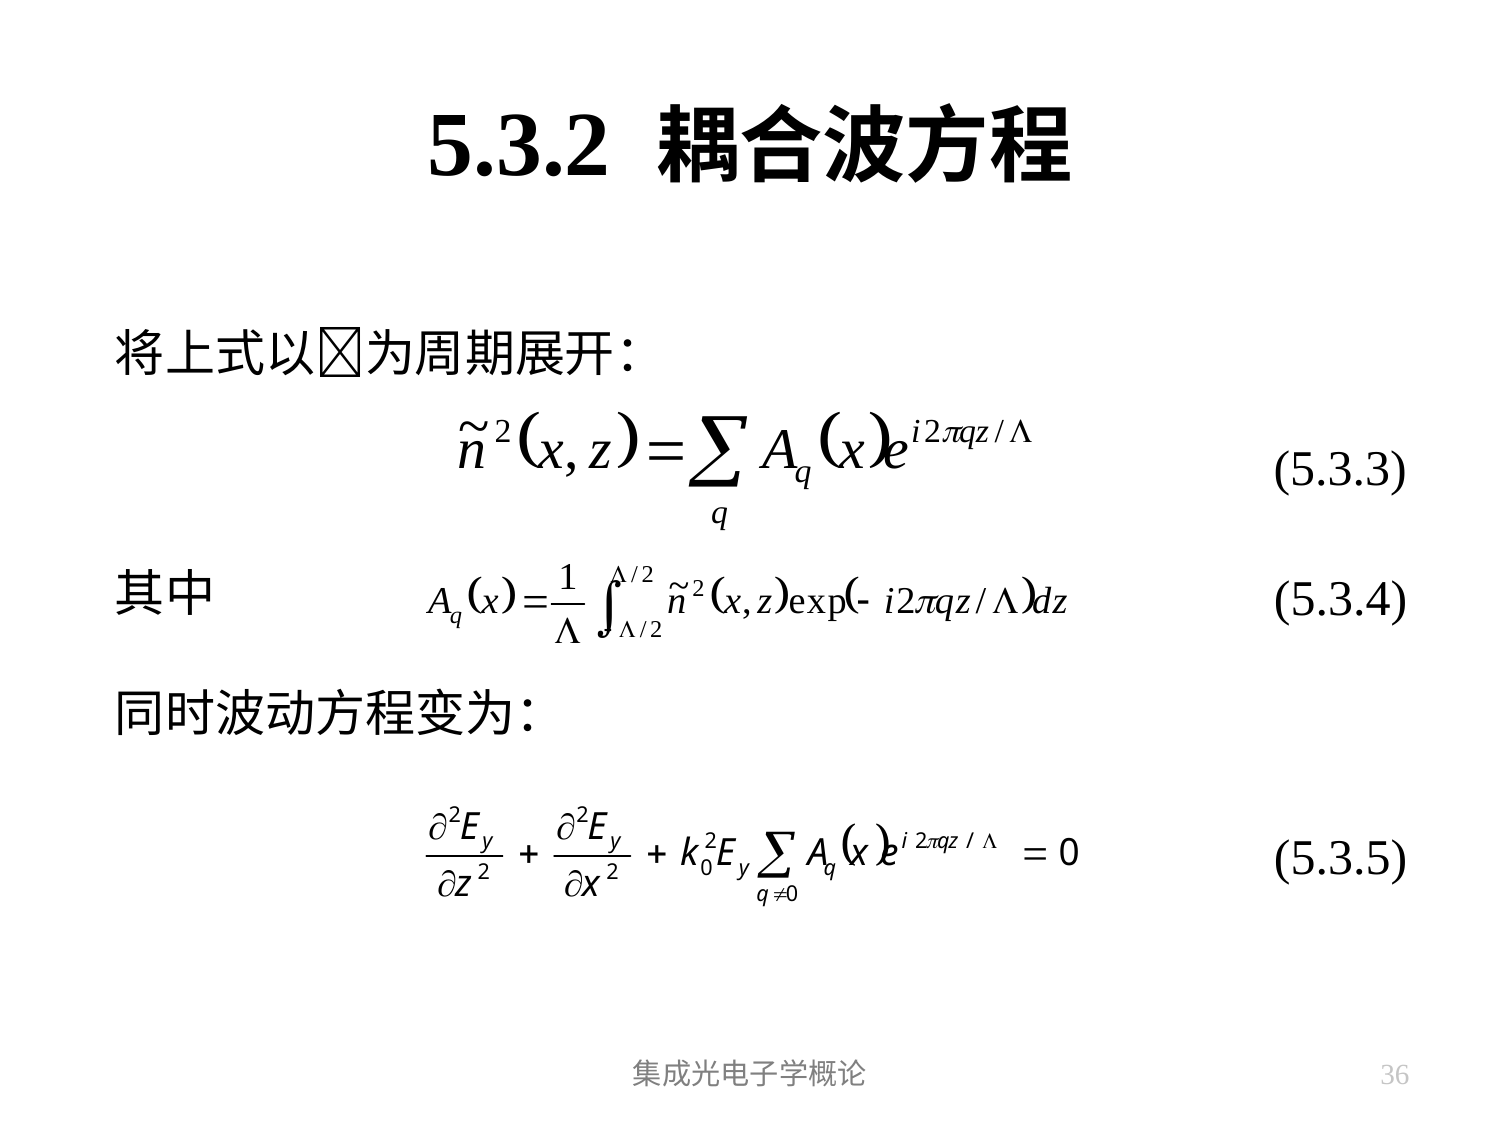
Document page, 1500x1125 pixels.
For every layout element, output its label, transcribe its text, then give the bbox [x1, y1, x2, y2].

text_box (5.3.4) [1259, 557, 1423, 633]
text_box (5.3.3) [1258, 427, 1422, 503]
footer 集成光电子学概论 [512, 1042, 988, 1103]
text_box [418, 551, 1076, 652]
slide_number 36 [1074, 1042, 1425, 1103]
title 5.3.2 耦合波方程 [75, 45, 1425, 233]
text_box 将上式以为周期展开： 其中 同时波动方程变为： [100, 314, 1451, 930]
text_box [419, 796, 1084, 913]
text_box (5.3.5) [1259, 817, 1423, 893]
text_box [448, 405, 1052, 541]
